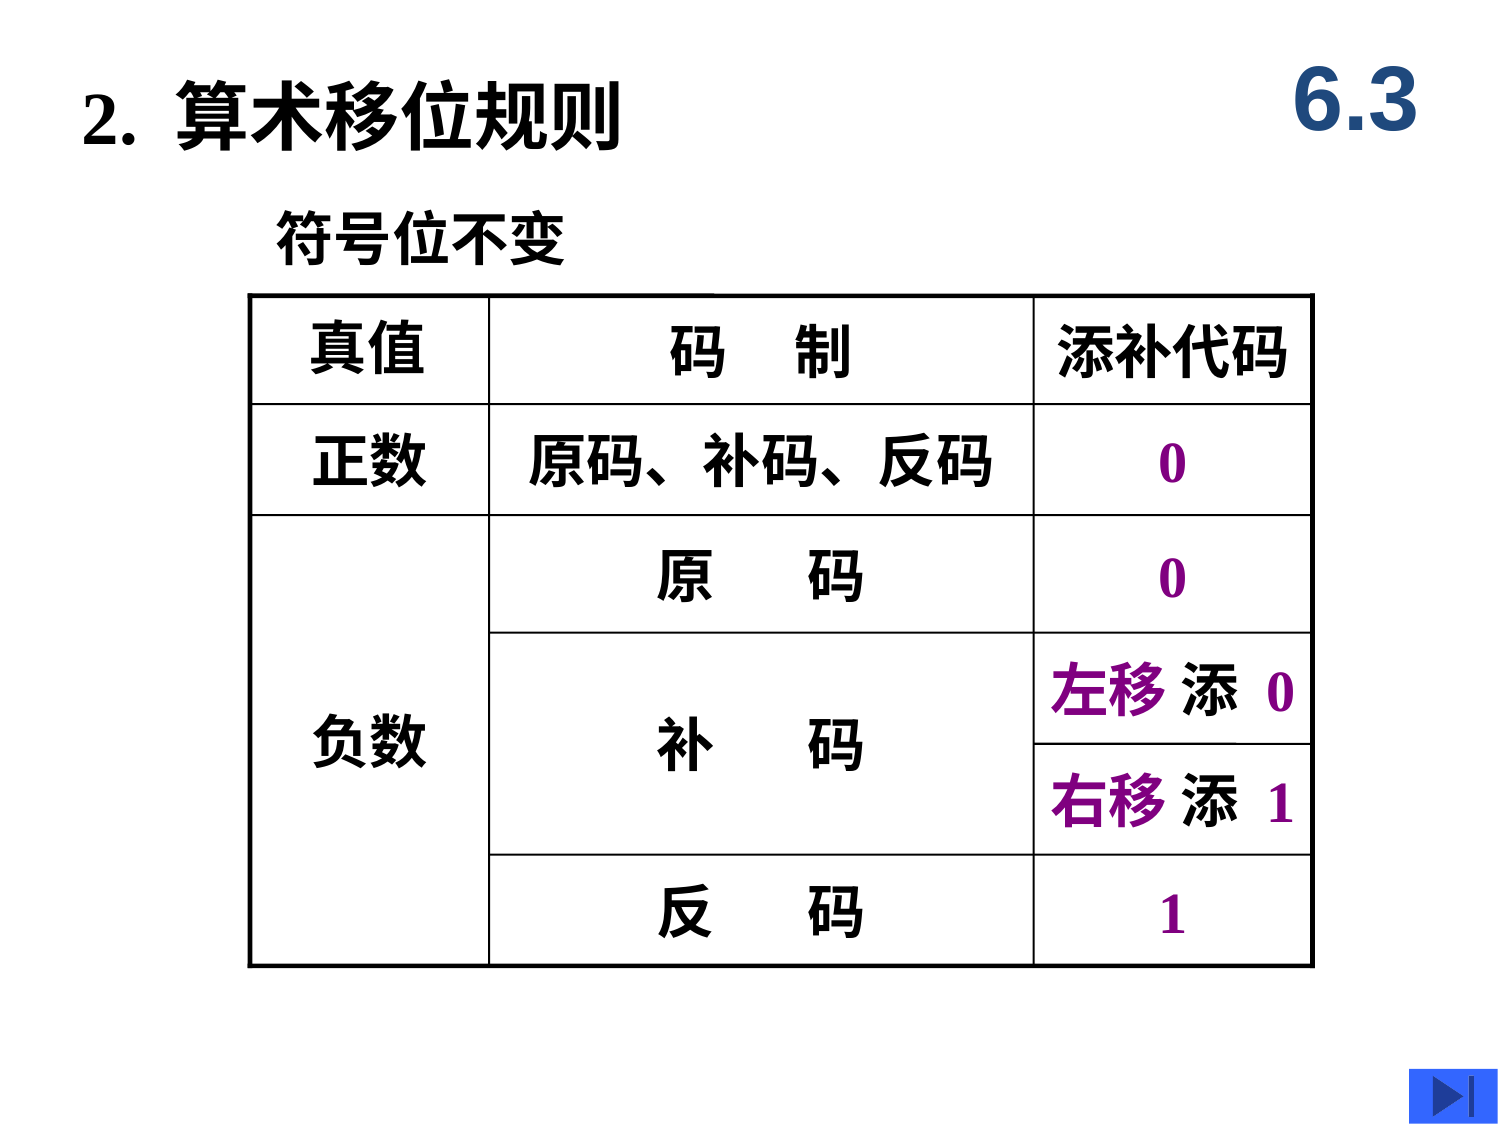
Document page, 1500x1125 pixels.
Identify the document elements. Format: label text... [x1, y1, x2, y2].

text_box 符号位不变 [260, 194, 582, 280]
text_box [1409, 1068, 1498, 1124]
text_box 6.3 [1262, 24, 1450, 163]
text_box 2. 算术移位规则 [67, 62, 640, 168]
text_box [247, 290, 1313, 967]
